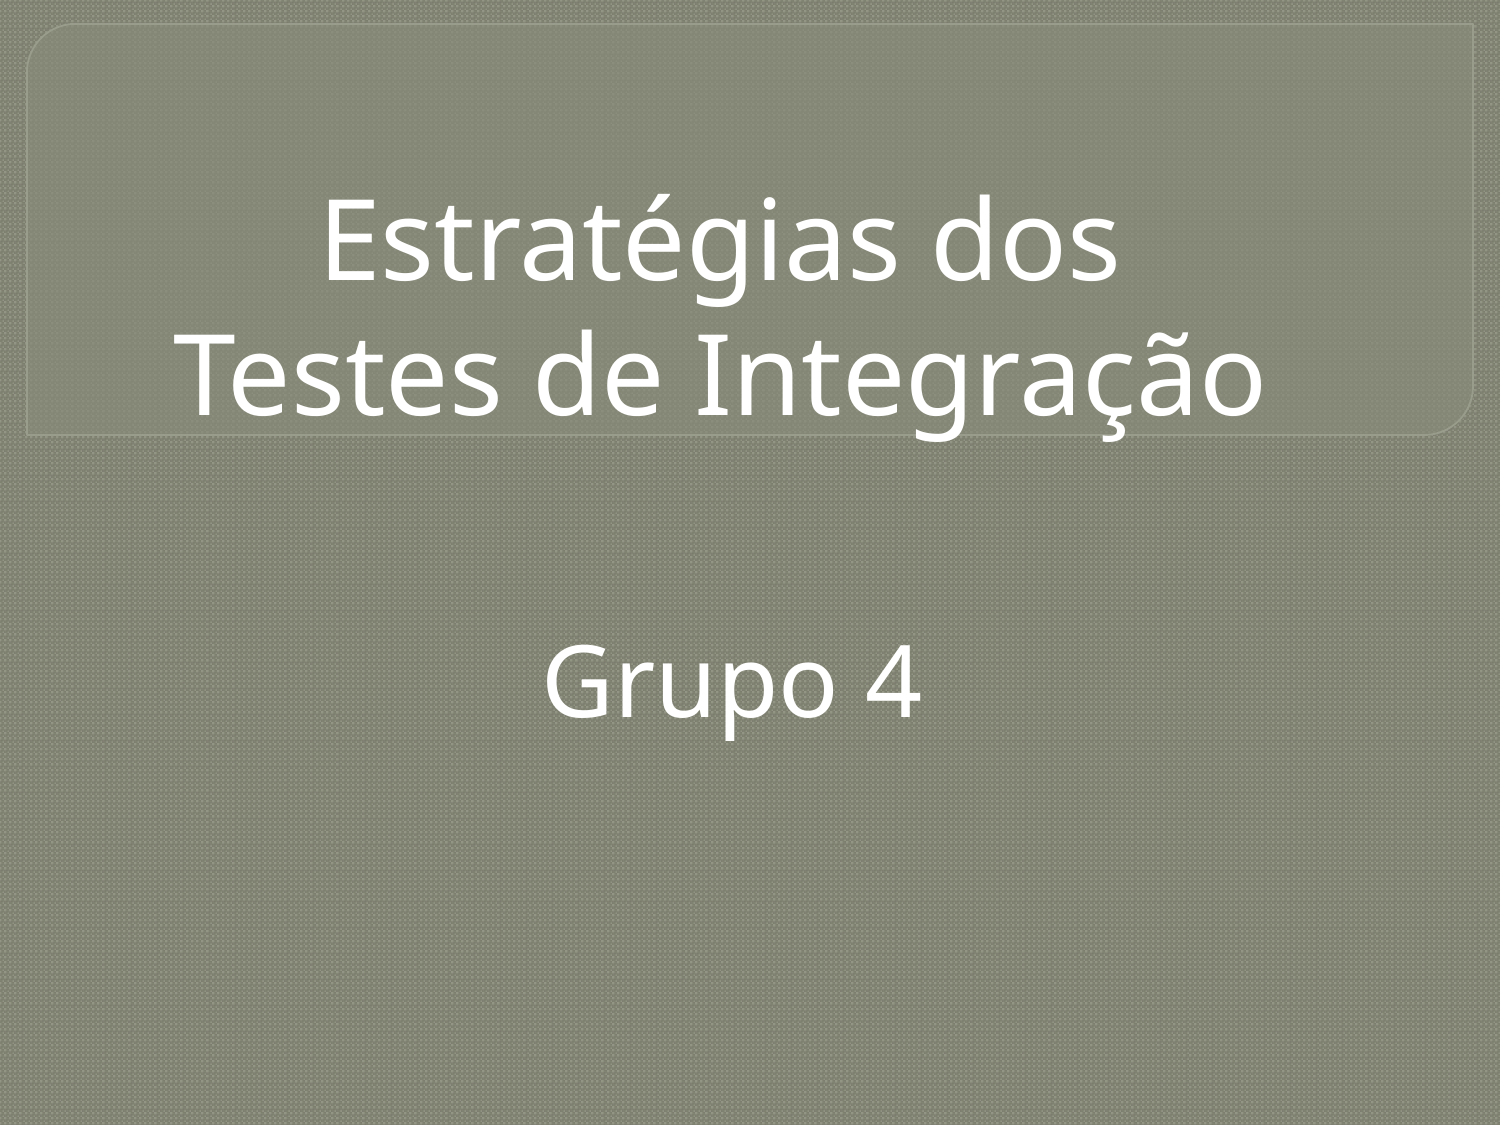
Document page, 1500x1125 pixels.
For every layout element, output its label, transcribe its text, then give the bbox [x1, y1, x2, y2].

text_box Grupo 4 [147, 609, 1317, 745]
text_box Estratégias dos Testes de Integração [135, 160, 1306, 446]
